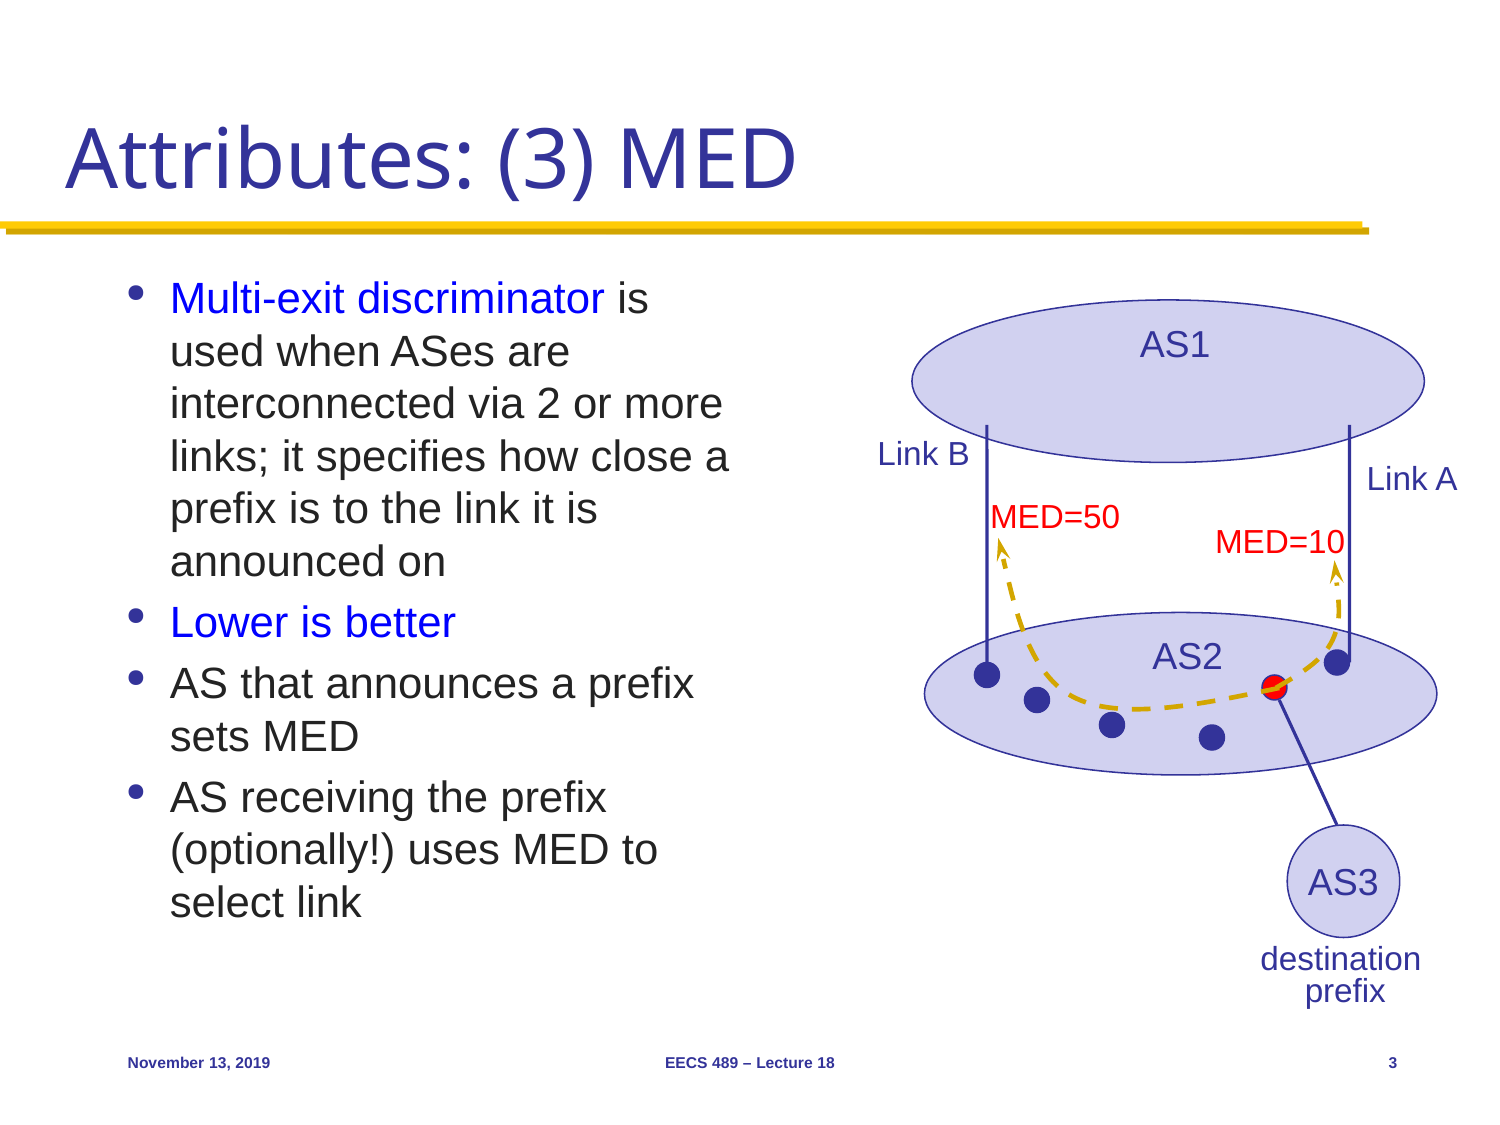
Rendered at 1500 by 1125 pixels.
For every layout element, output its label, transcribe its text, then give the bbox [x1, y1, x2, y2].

text_box Link A [1351, 449, 1473, 505]
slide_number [112, 1024, 426, 1101]
text_box MED=10 [1200, 512, 1361, 568]
slide_number 3 [1312, 1024, 1413, 1101]
text_box destination prefix [1245, 937, 1446, 1016]
text_box [1275, 560, 1343, 688]
text_box Link B [862, 424, 986, 480]
text_box [1141, 612, 1305, 679]
text_box [1024, 687, 1050, 713]
text_box [911, 299, 1425, 463]
list Multi-exit discriminator is used when ASes are interconnected via 2 or more links; it specifies how close a prefix is to the link it is announced on Lower is better AS that announces a prefix sets MED AS receiving the prefix (optionally!) uses MED to select link [112, 262, 750, 988]
footer EECS 489 – Lecture 18 [512, 1024, 988, 1101]
text_box [1199, 725, 1225, 751]
text_box [1099, 712, 1125, 738]
text_box [1324, 650, 1350, 676]
text_box MED=50 [975, 487, 1136, 543]
text_box AS3 [1293, 850, 1394, 911]
text_box [1295, 911, 1392, 937]
text_box AS1 [1125, 312, 1226, 373]
text_box [996, 537, 1280, 710]
text_box [1262, 683, 1287, 700]
text_box AS2 [1162, 624, 1239, 665]
title Attributes: (3) MED [49, 24, 1451, 213]
text_box [974, 662, 1000, 688]
text_box [924, 629, 1437, 775]
text_box [1296, 825, 1391, 850]
text_box [1394, 856, 1400, 906]
text_box [1287, 856, 1293, 906]
text_box [1265, 675, 1280, 685]
